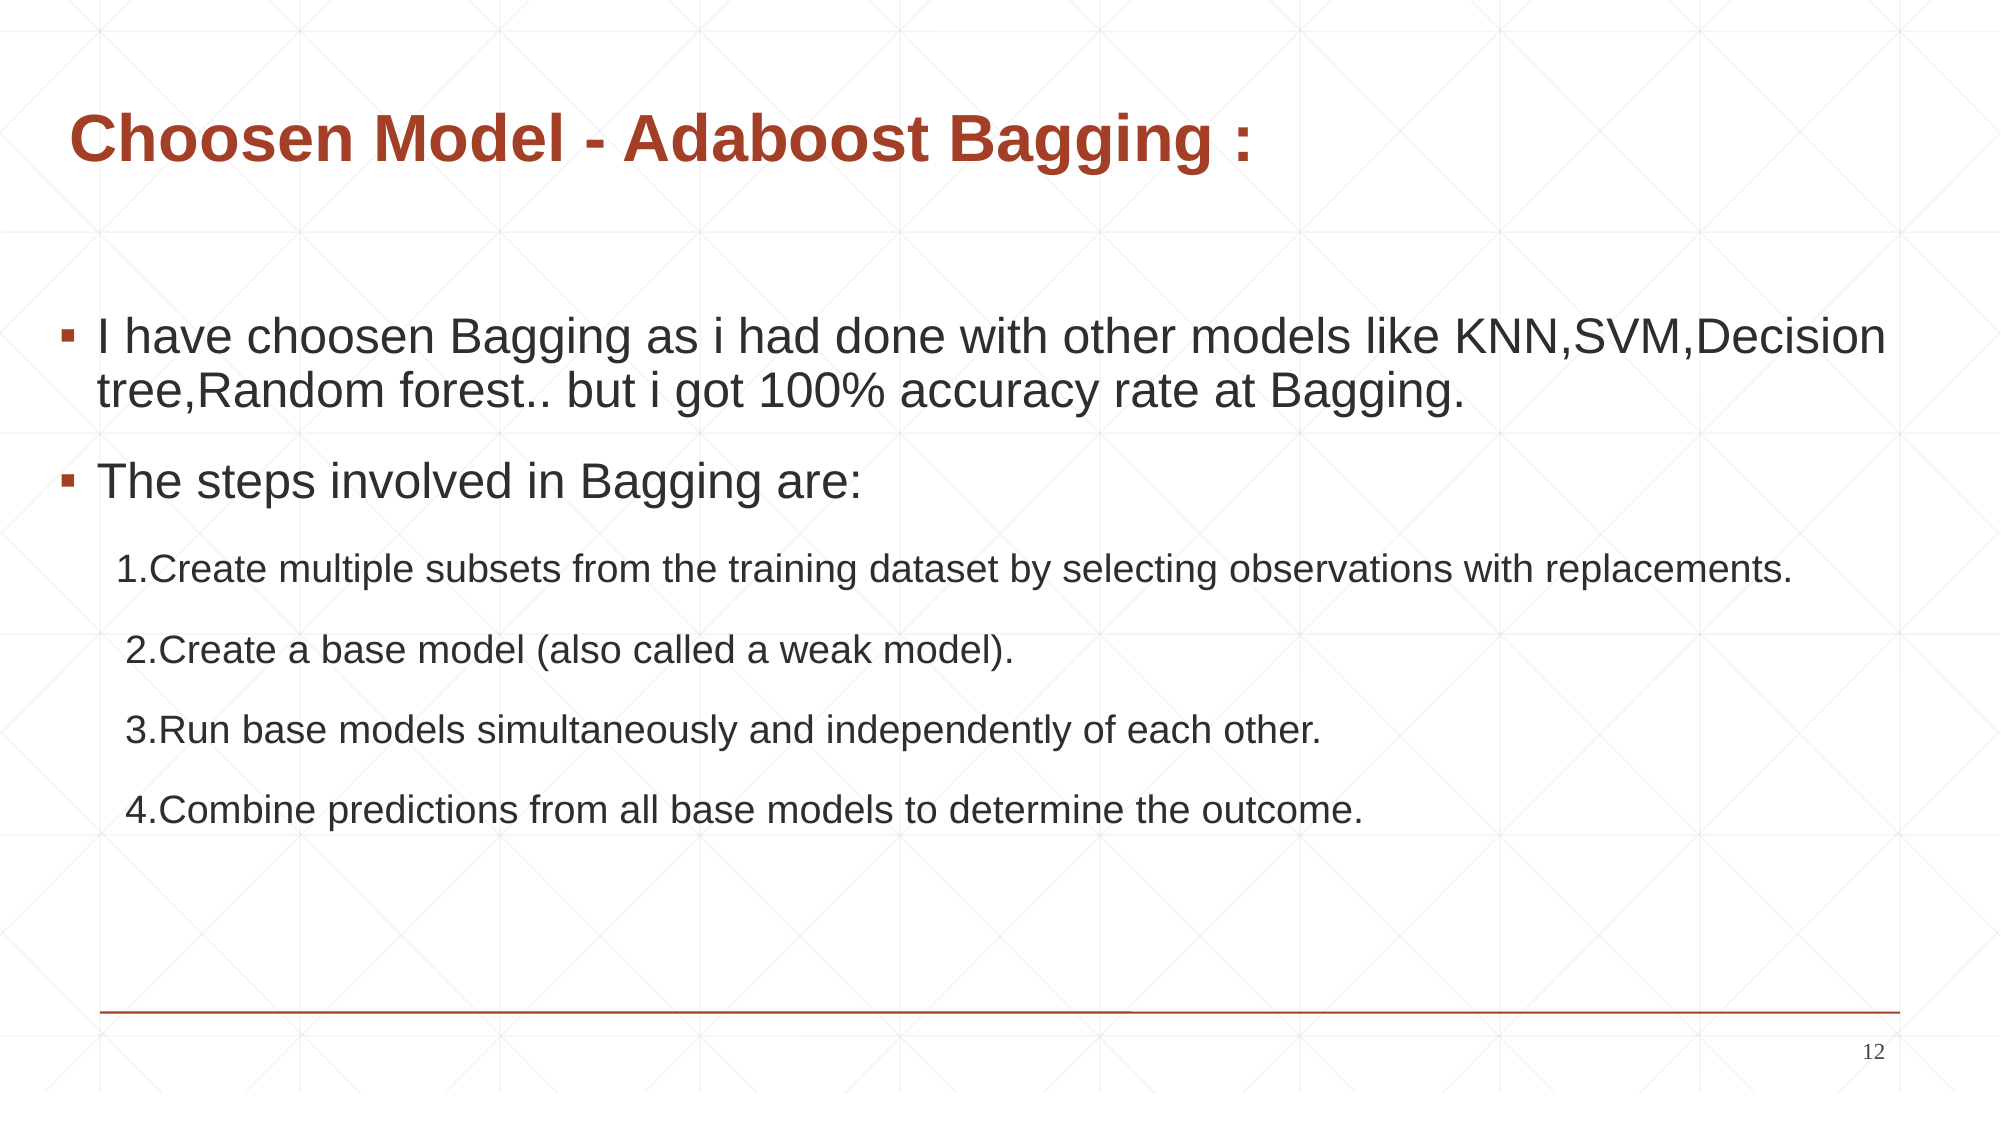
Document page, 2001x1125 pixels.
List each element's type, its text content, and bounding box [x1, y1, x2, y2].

text_box Choosen Model - Adaboost Bagging : [55, 0, 1630, 183]
text_box I have choosen Bagging as i had done with other models like KNN,SVM,Decision tree,Random forest.. but i got 100% accuracy rate at Bagging. The steps involved in Bagging are: 1.Create multiple subsets from the training dataset by selecting observations with replacements. 2.Create a base model (also called a weak model). 3.Run base models simultaneously and independently of each other. 4.Combine predictions from all base models to determine the outcome. [44, 302, 1986, 1045]
text_box [1749, 1031, 1901, 1069]
